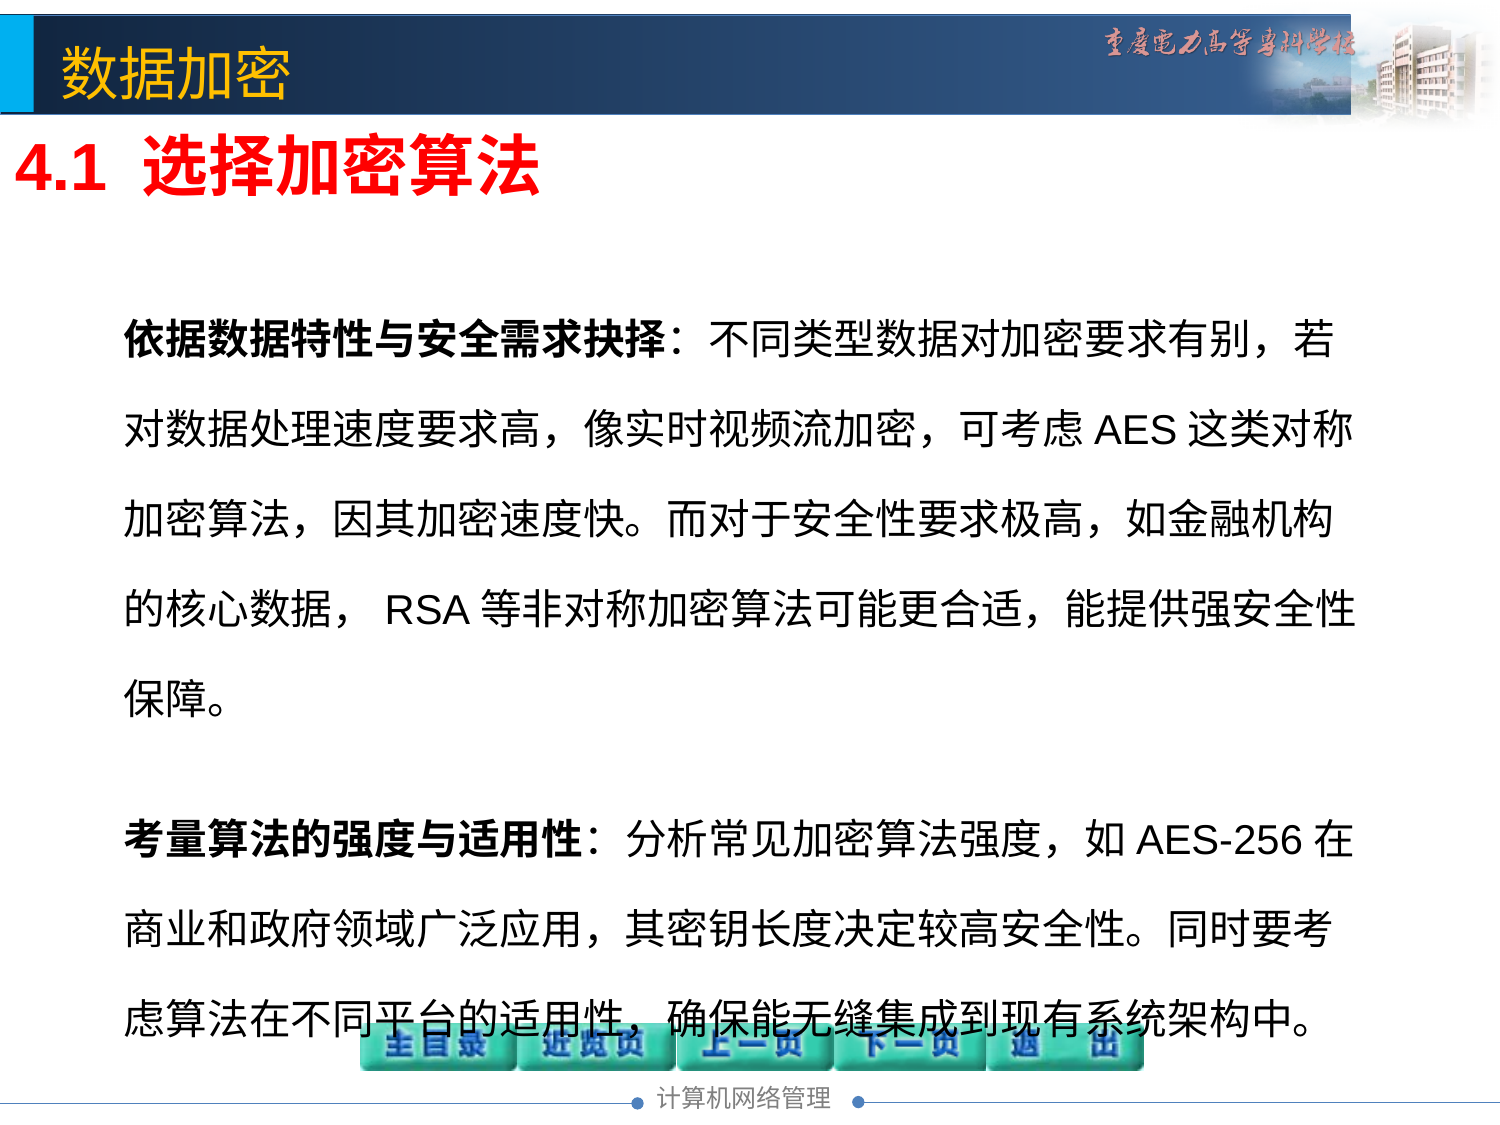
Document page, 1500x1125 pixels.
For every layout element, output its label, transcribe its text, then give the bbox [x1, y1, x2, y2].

text_box 4.1 选择加密算法 [0, 116, 710, 212]
picture [360, 1051, 676, 1071]
picture [1084, 15, 1374, 86]
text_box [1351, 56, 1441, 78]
picture [677, 1051, 1144, 1071]
text_box 依据数据特性与安全需求抉择：不同类型数据对加密要求有别，若对数据处理速度要求高，像实时视频流加密，可考虑AES这类对称加密算法，因其加密速度快。而对于安全性要求极高，如金融机构的核心数据，RSA等非对称加密算法可能更合适，能提供强安全性保障。​ 考量算法的强度与适用性：分析常见加密算法强度，如AES-256在商业和政府领域广泛应用，其密钥长度决定较高安全性。同时要考虑算法在不同平台的适用性，确保能无缝集成到现有系统架构中。 [109, 265, 1391, 1051]
